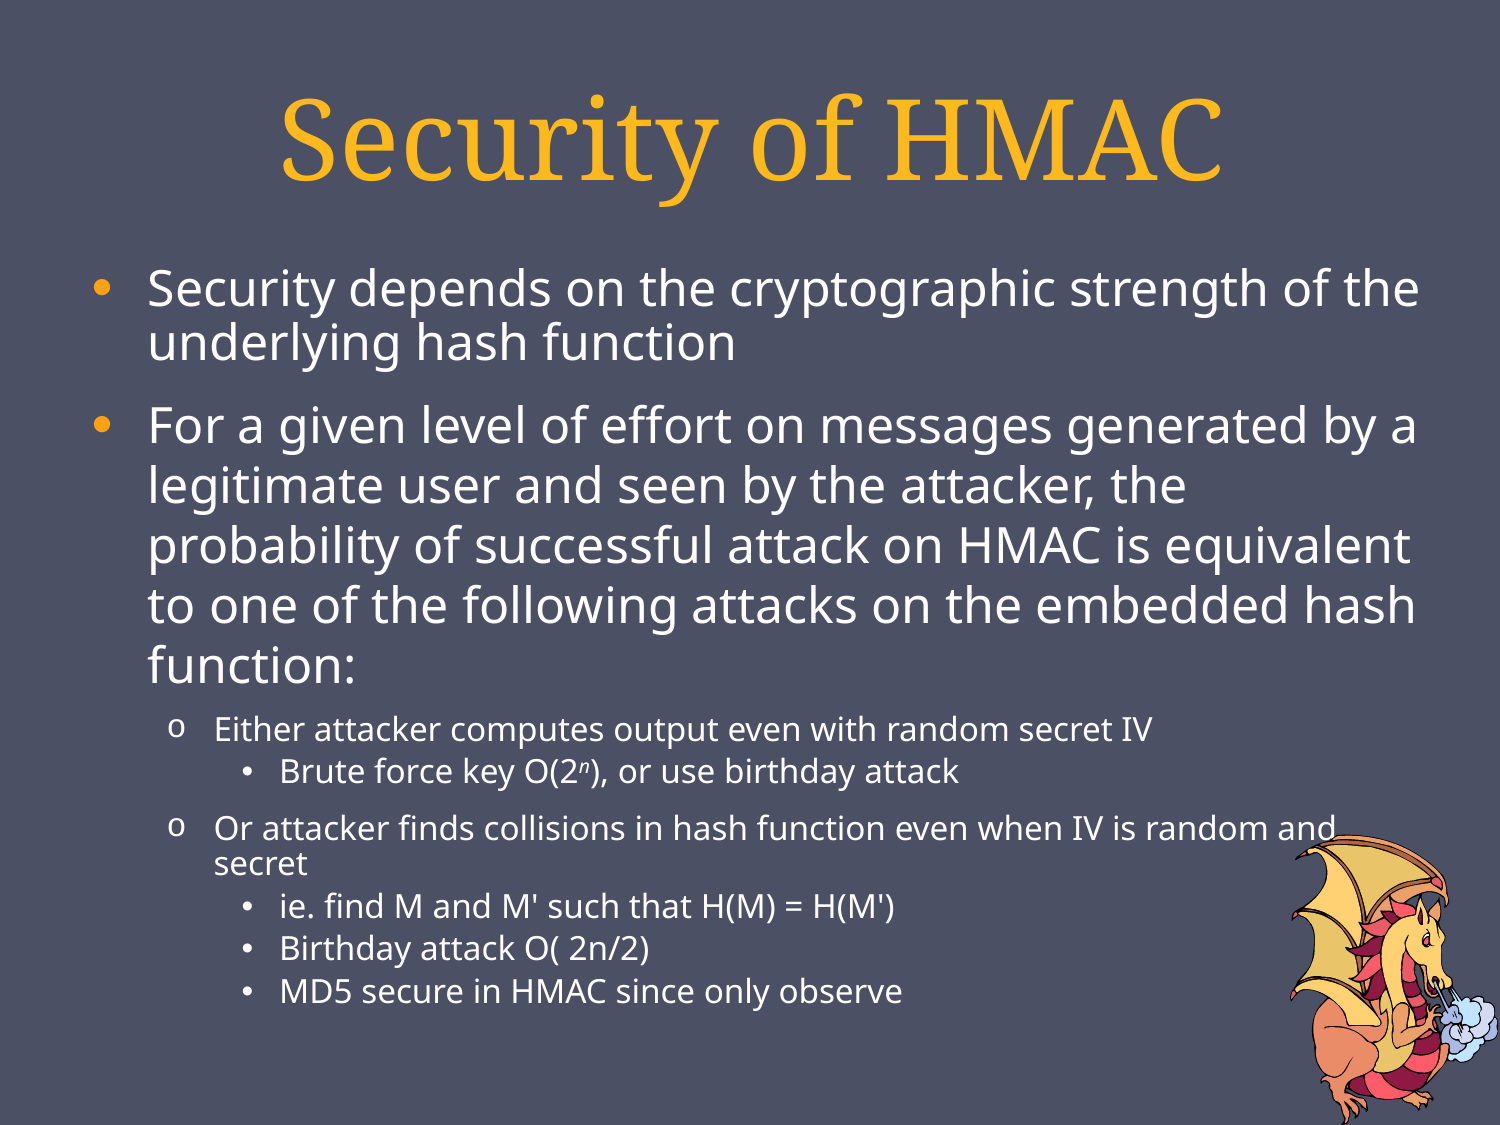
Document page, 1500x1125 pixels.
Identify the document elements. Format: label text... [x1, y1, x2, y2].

list Security depends on the cryptographic strength of the underlying hash function For a given level of effort on messages generated by a legitimate user and seen by the attacker, the probability of successful attack on HMAC is equivalent to one of the following attacks on the embedded hash function: Either attacker computes output even with random secret IV Brute force key O(2n), or use birthday attack Or attacker finds collisions in hash function even when IV is random and secret ie. find M and M' such that H(M) = H(M') Birthday attack O( 2n/2) MD5 secure in HMAC since only observe [76, 255, 1452, 1083]
picture [1287, 832, 1500, 1125]
title Security of HMAC [76, 0, 1427, 211]
